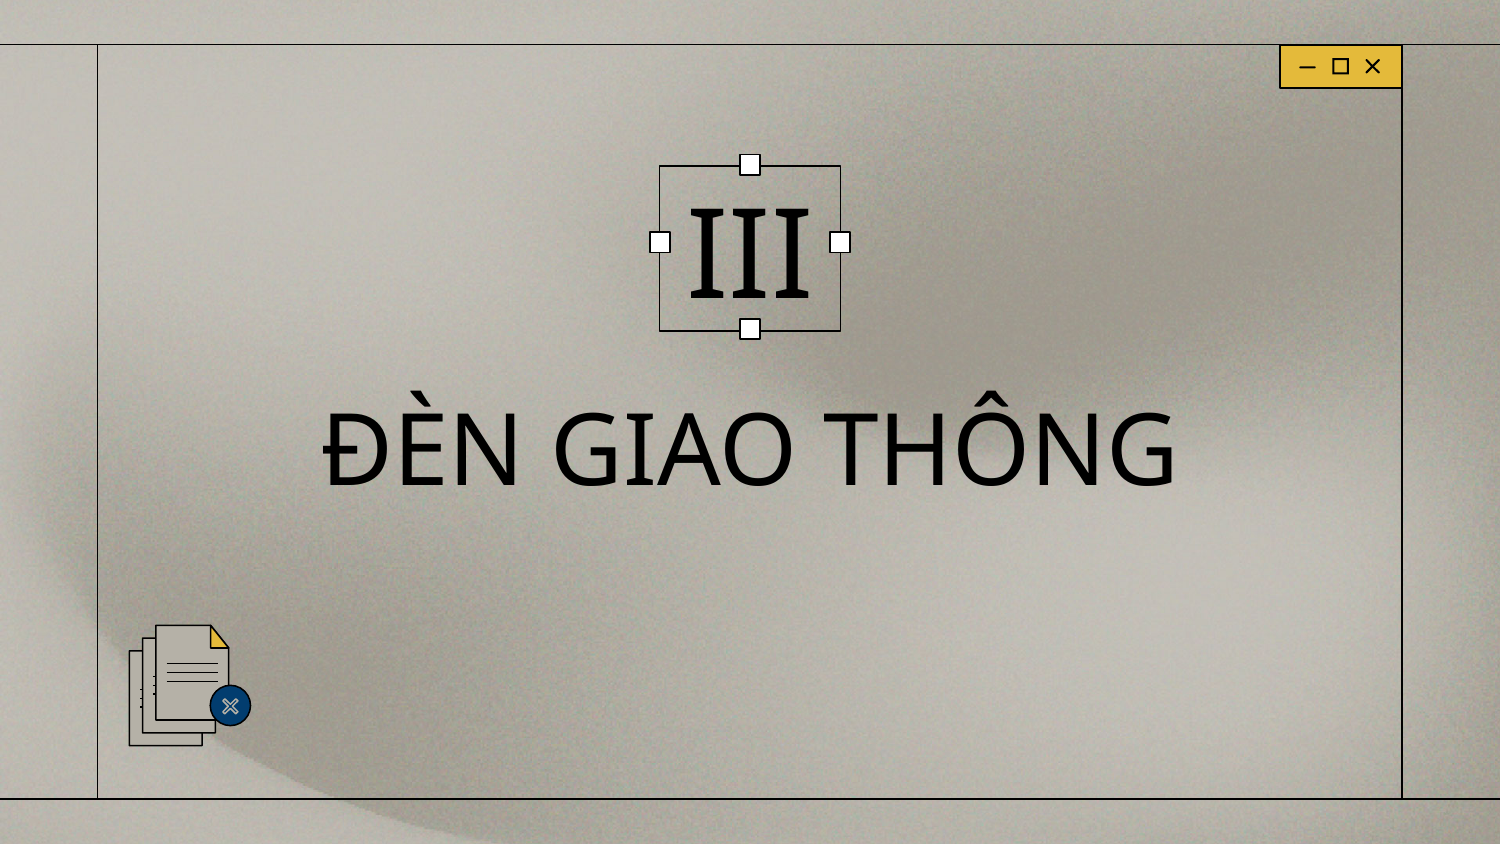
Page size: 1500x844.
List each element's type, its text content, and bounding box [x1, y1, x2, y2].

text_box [649, 154, 851, 340]
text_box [129, 625, 251, 746]
picture [0, 800, 1500, 844]
picture [98, 45, 1401, 391]
picture [1403, 45, 1500, 798]
picture [98, 500, 1401, 798]
picture [0, 45, 97, 798]
title ĐÈN GIAO THÔNG [96, 391, 1404, 500]
picture [0, 0, 1500, 44]
